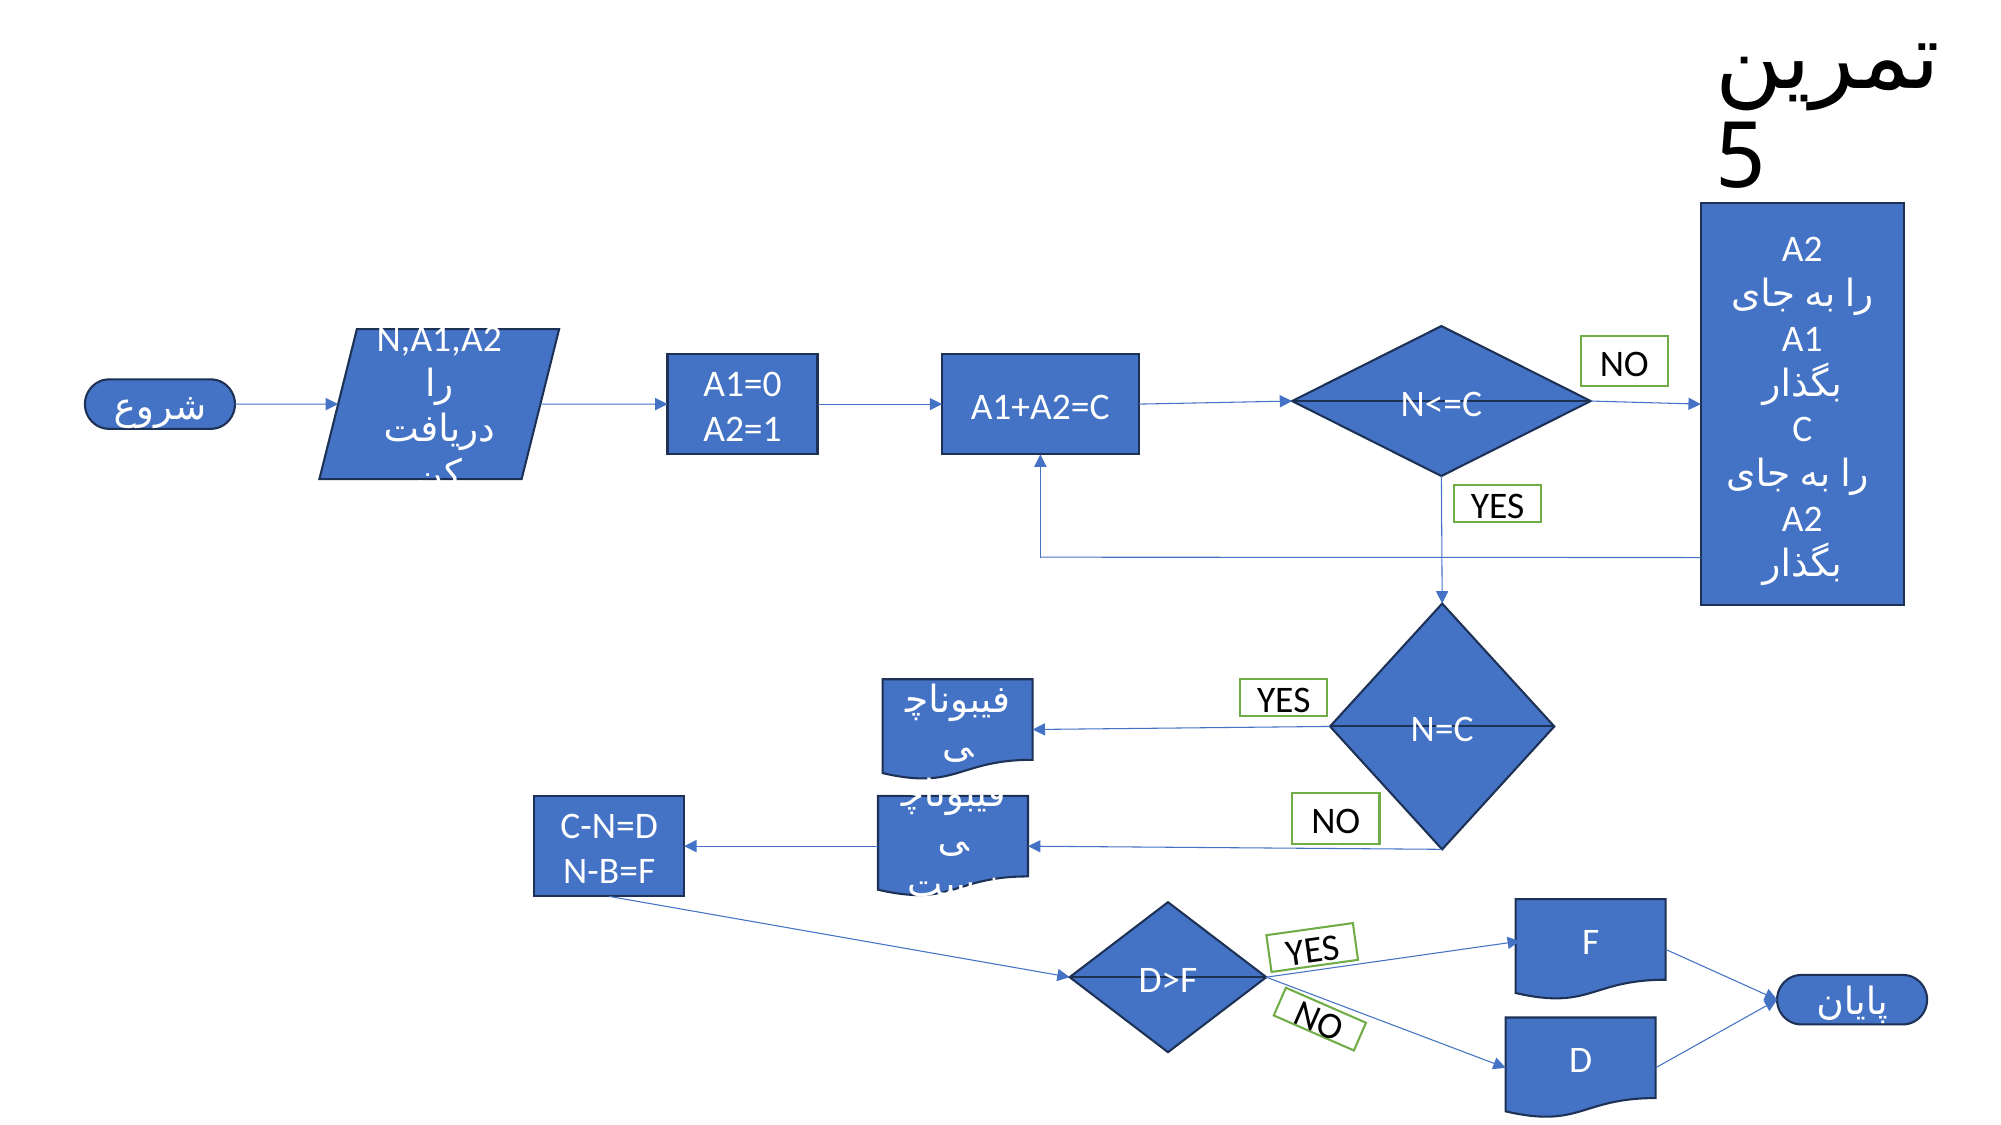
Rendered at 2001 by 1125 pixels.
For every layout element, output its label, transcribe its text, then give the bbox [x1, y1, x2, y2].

text_box پایان [1778, 973, 1929, 1026]
text_box YES [1265, 921, 1357, 941]
text_box YES [1453, 484, 1542, 523]
text_box شروع [83, 378, 236, 430]
text_box C-N=D N-B=F [533, 795, 685, 897]
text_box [1266, 977, 1506, 1068]
text_box فیبوناچی [881, 678, 1034, 780]
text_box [1138, 401, 1293, 405]
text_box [1665, 949, 1778, 999]
text_box N<=C [1291, 324, 1591, 477]
text_box A1+A2=C [941, 353, 1140, 455]
text_box A1=0 A2=1 [666, 353, 819, 455]
text_box NO [1291, 792, 1381, 845]
title تمرین 5 [1700, 0, 2000, 218]
text_box N=C [1329, 602, 1556, 851]
text_box N,A1,A2 را دریافت کن [318, 328, 561, 481]
text_box فیبوناچی نیست [876, 794, 1030, 896]
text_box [1028, 846, 1443, 850]
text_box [1655, 999, 1778, 1068]
text_box A2 را به جای A1 بگذار C را به جای A2 بگذار [1700, 202, 1905, 606]
text_box F [1514, 898, 1667, 1000]
text_box YES [1239, 678, 1328, 717]
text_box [1590, 401, 1701, 405]
text_box D [1504, 1016, 1657, 1118]
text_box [1266, 941, 1520, 978]
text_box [1032, 726, 1331, 730]
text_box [609, 896, 1070, 978]
text_box NO [1580, 335, 1669, 387]
text_box D>F [1069, 900, 1266, 1054]
